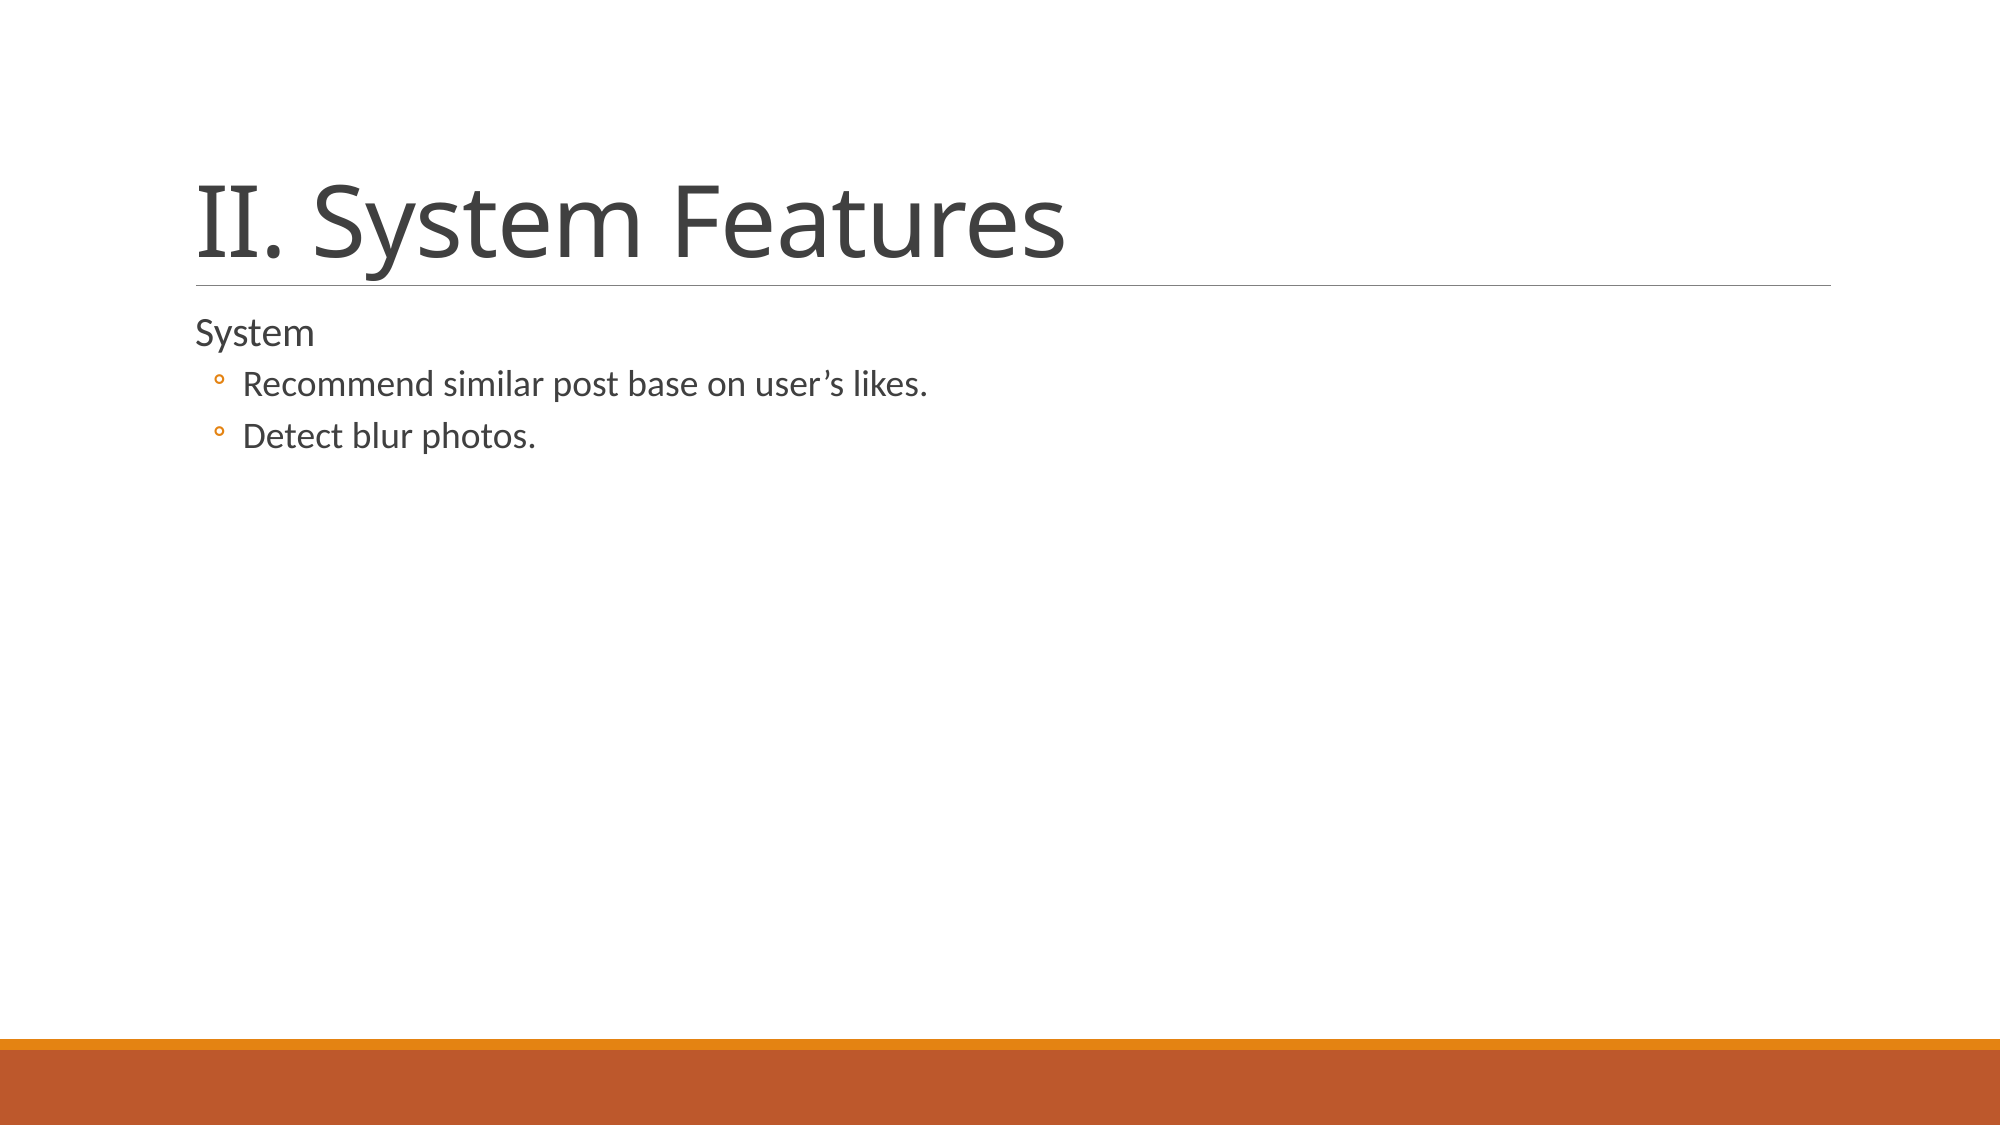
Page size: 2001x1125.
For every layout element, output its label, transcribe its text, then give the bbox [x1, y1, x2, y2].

list System Recommend similar post base on user’s likes. Detect blur photos. [180, 302, 1830, 963]
title II. System Features [180, 47, 1830, 285]
